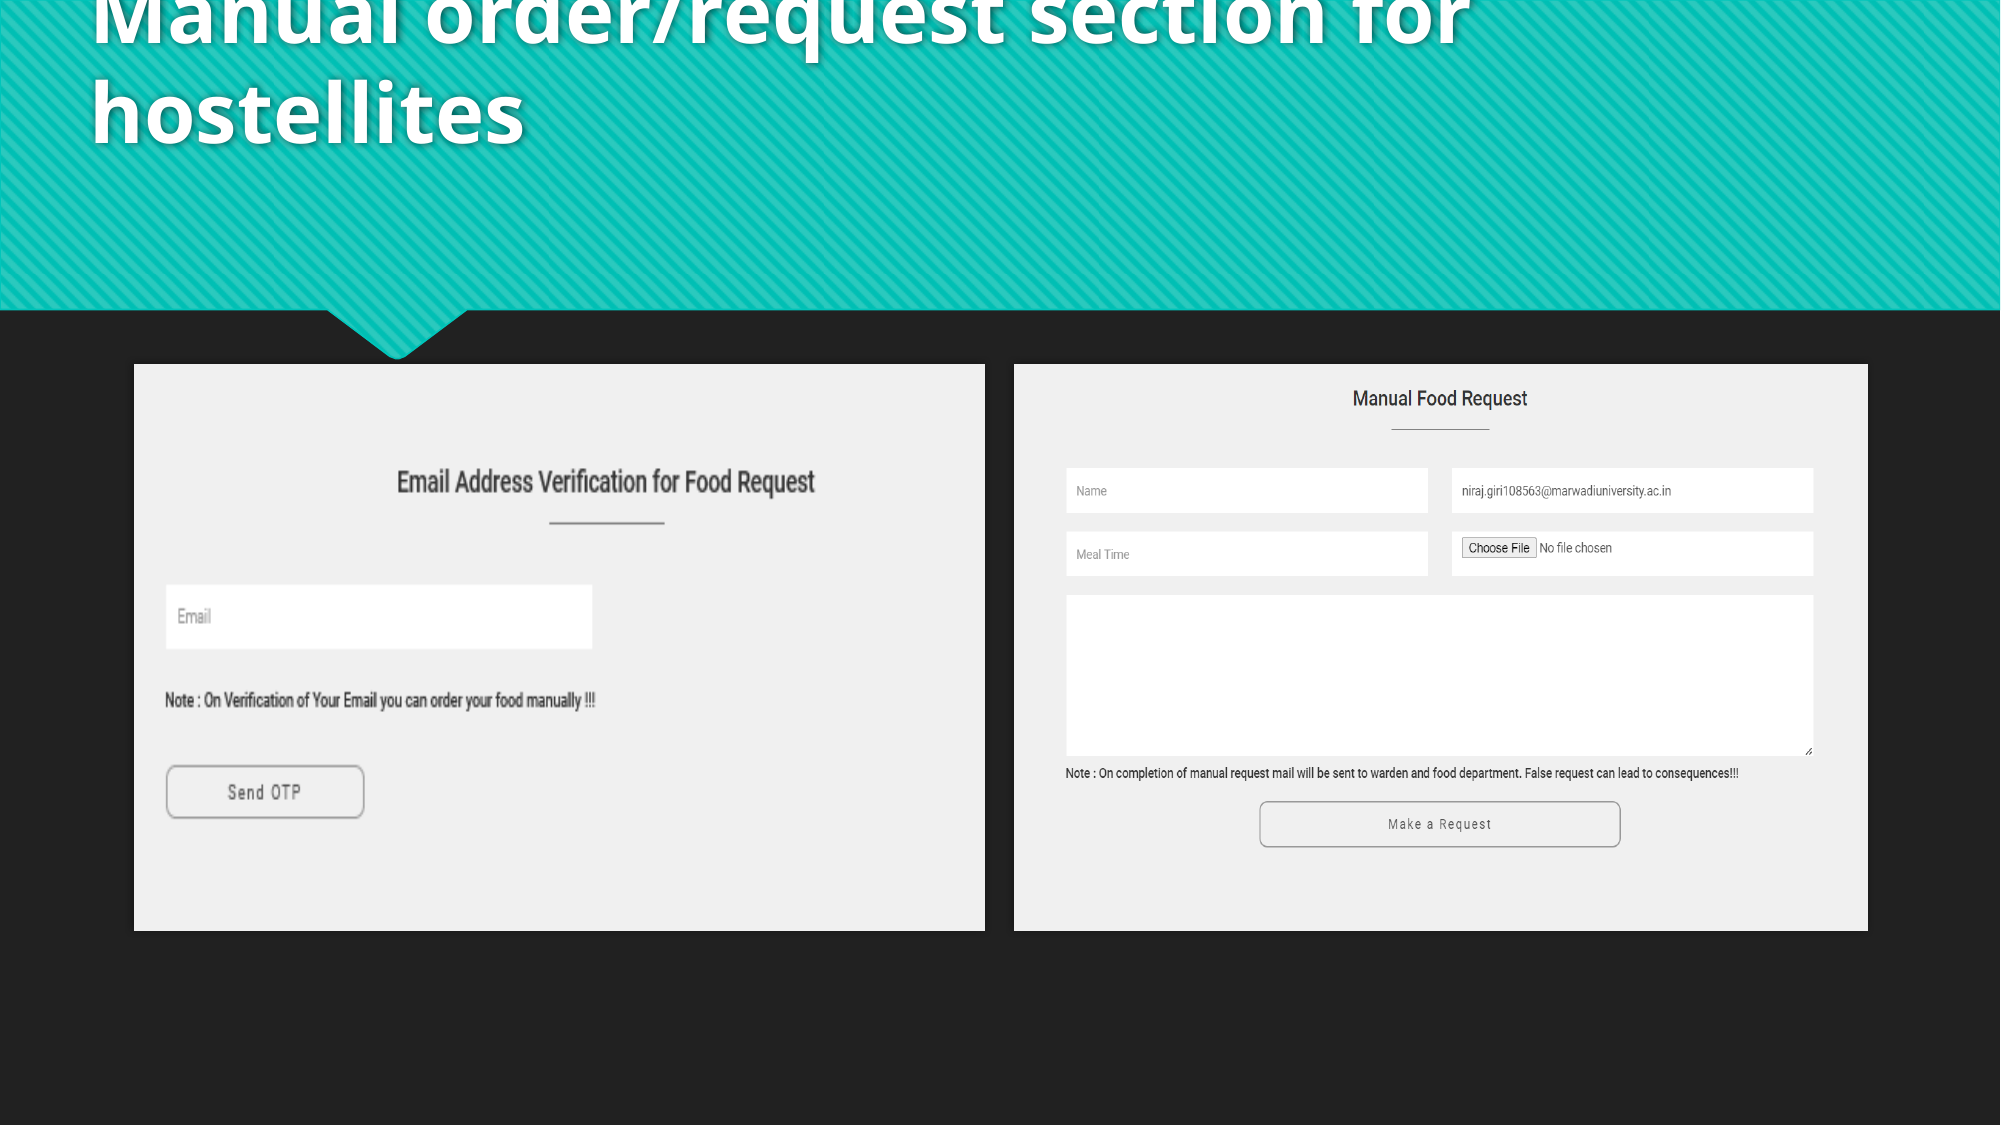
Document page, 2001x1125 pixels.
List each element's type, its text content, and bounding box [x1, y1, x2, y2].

title Manual order/request section for hostellites [74, 61, 1868, 268]
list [133, 364, 986, 932]
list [1014, 364, 1868, 932]
